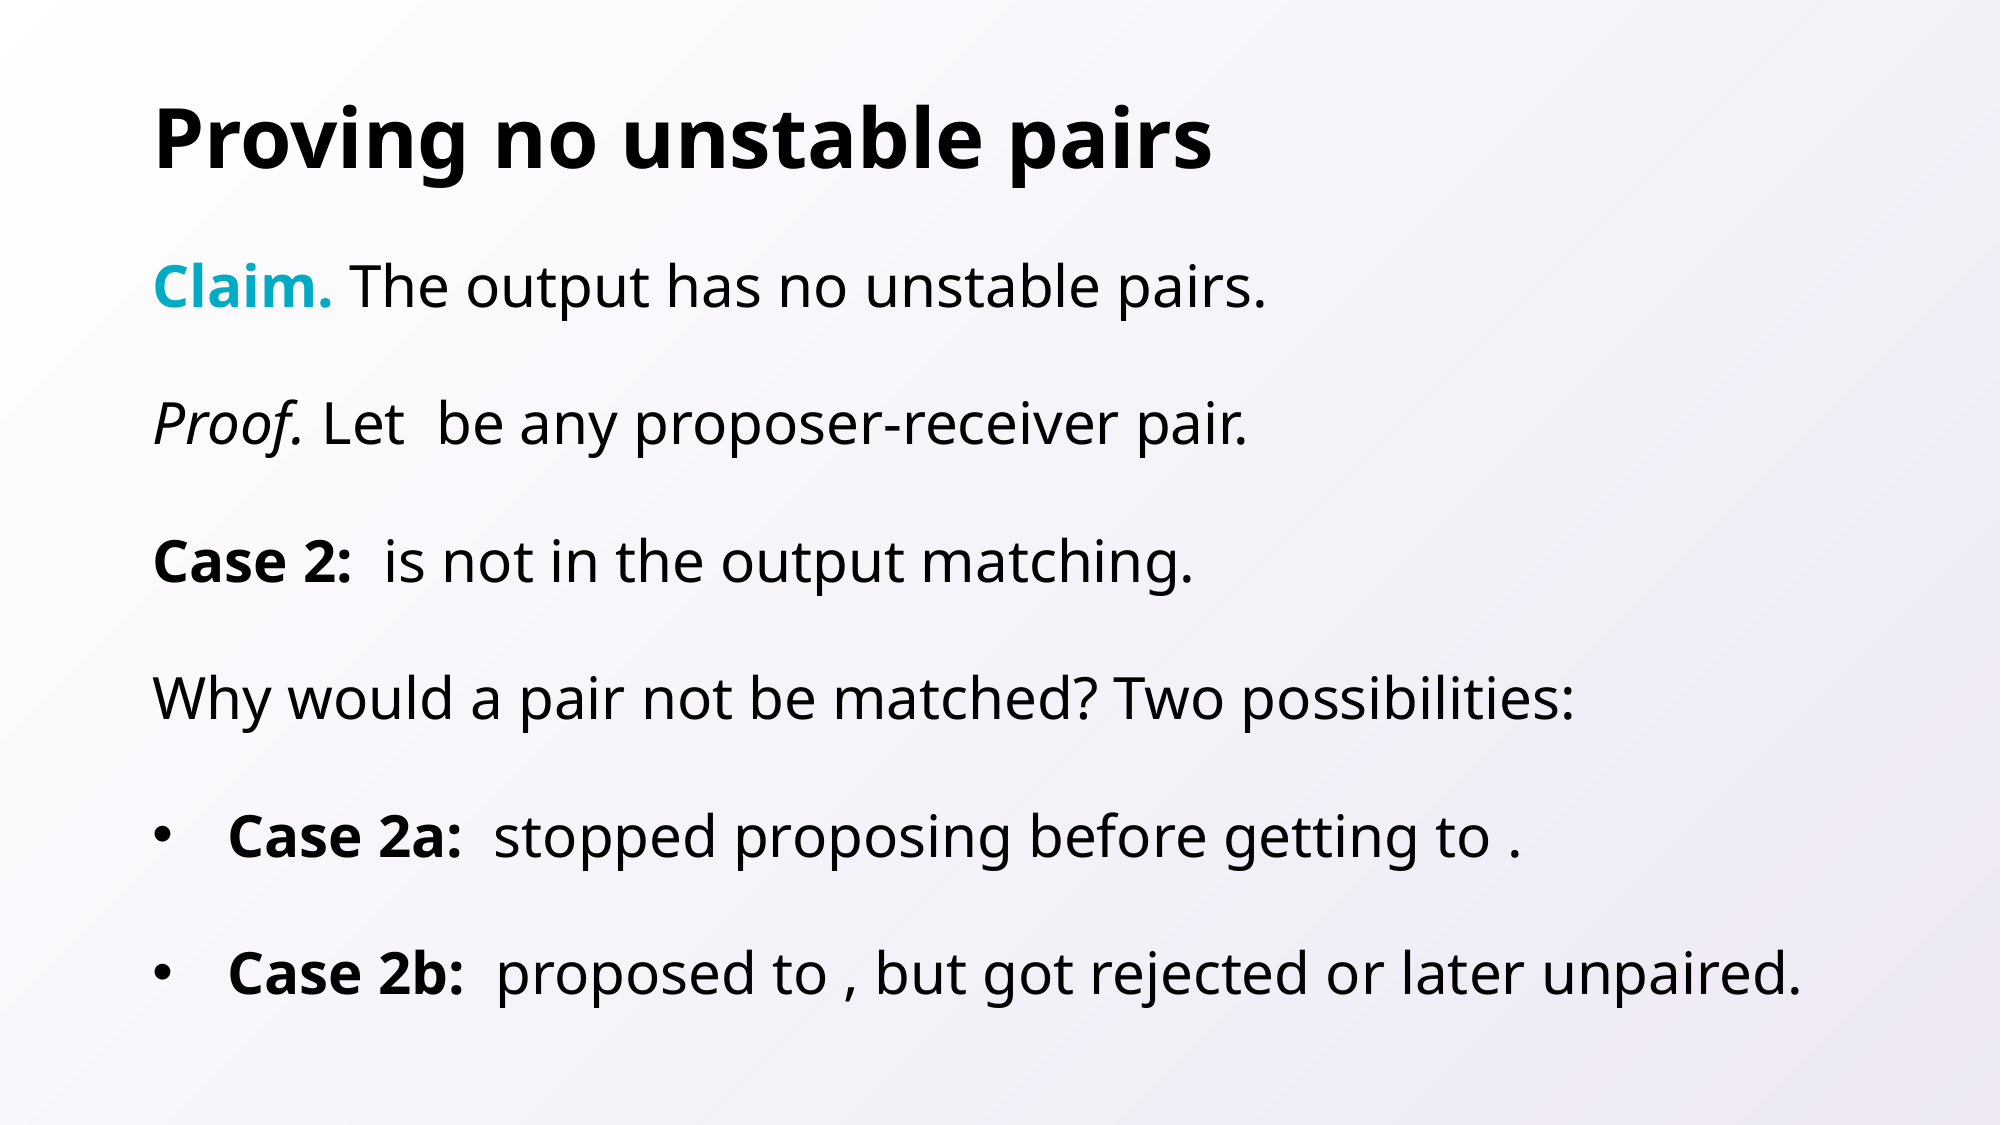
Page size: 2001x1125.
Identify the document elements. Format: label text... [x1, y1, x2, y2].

title Proving no unstable pairs [137, 59, 1863, 224]
